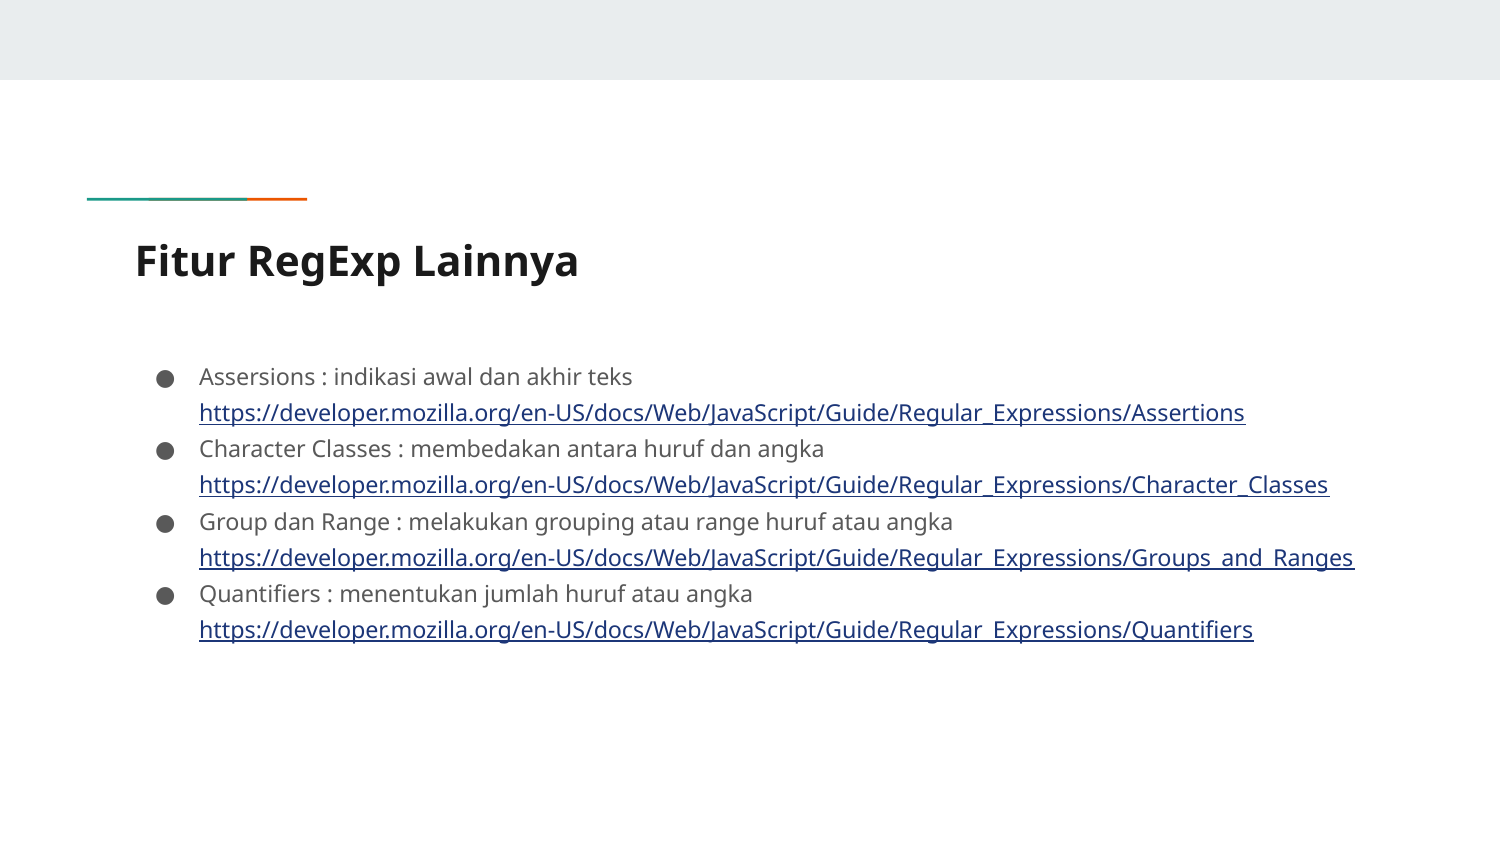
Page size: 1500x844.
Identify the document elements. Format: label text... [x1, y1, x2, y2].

list Assersions : indikasi awal dan akhir teks https://developer.mozilla.org/en-US/docs/Web/JavaScript/Guide/Regular_Expressions/Assertions Character Classes : membedakan antara huruf dan angka https://developer.mozilla.org/en-US/docs/Web/JavaScript/Guide/Regular_Expressions/Character_Classes Group dan Range : melakukan grouping atau range huruf atau angka https://developer.mozilla.org/en-US/docs/Web/JavaScript/Guide/Regular_Expressions/Groups_and_Ranges Quantifiers : menentukan jumlah huruf atau angka https://developer.mozilla.org/en-US/docs/Web/JavaScript/Guide/Regular_Expressions/Quantifiers [119, 341, 1381, 712]
title Fitur RegExp Lainnya [119, 216, 1381, 305]
